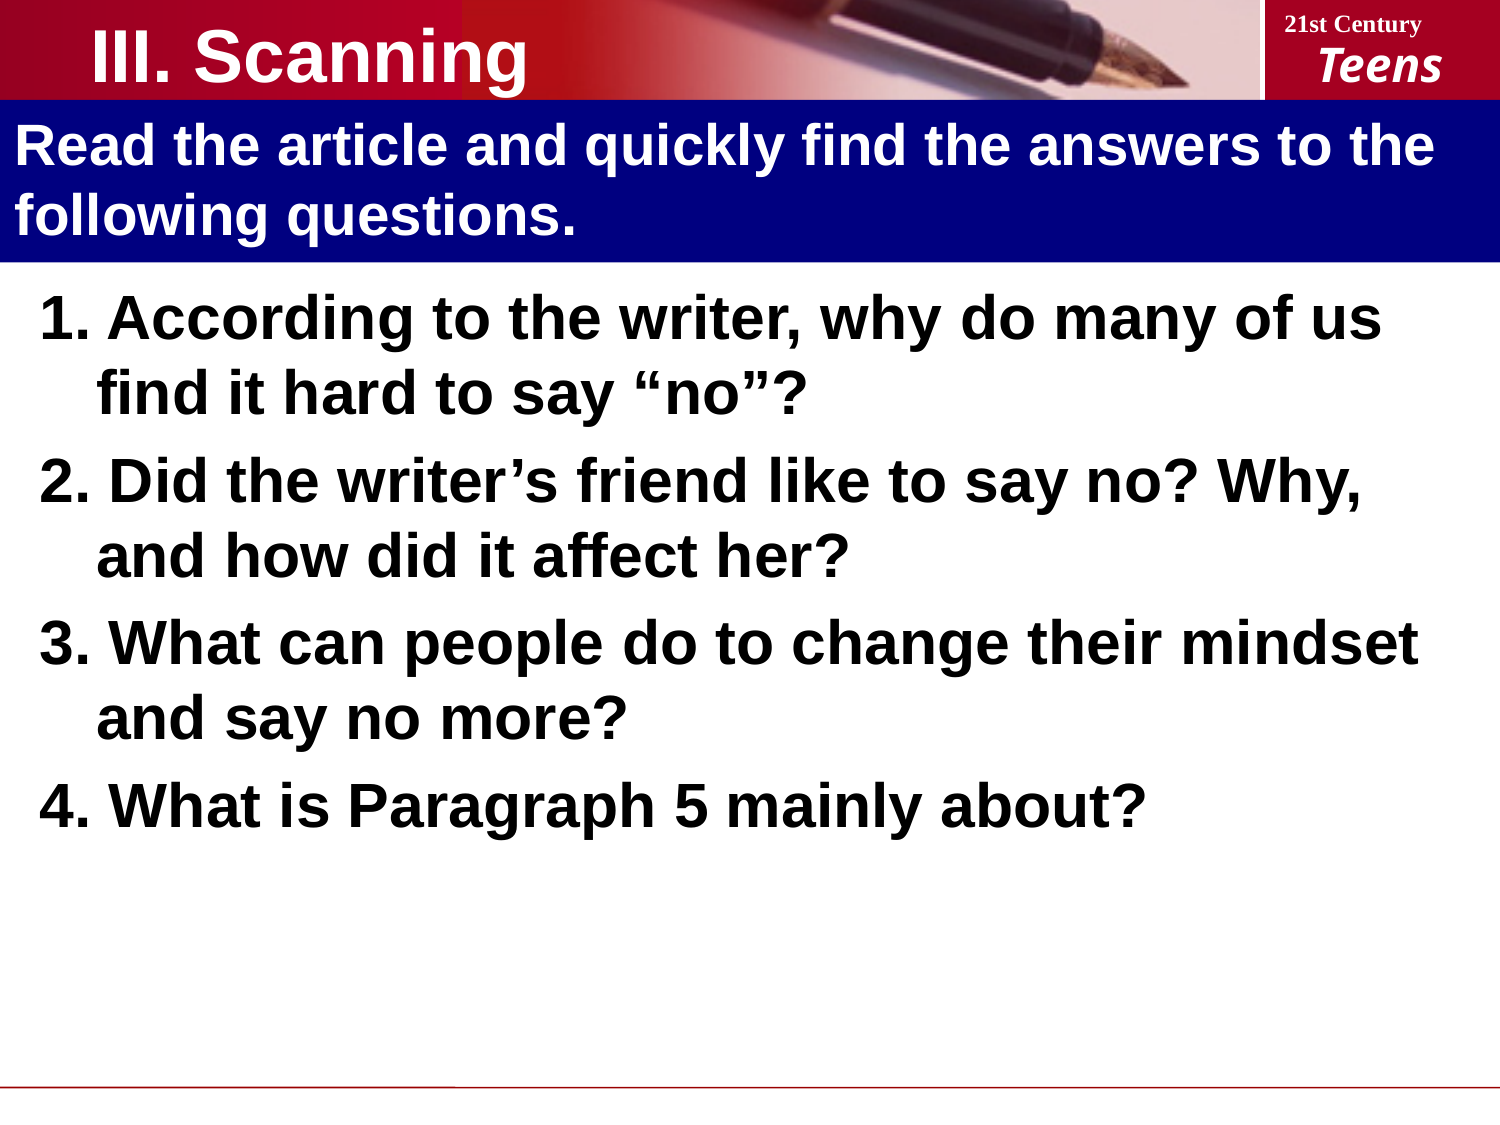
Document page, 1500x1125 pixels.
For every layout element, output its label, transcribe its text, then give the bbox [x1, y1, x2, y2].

picture [547, 0, 1260, 99]
text_box Read the article and quickly find the answers to the following questions. [0, 99, 1500, 263]
list 1. According to the writer, why do many of us find it hard to say “no”? 2. Did the writer’s friend like to say no? Why, and how did it affect her? 3. What can people do to change their mindset and say no more? 4. What is Paragraph 5 mainly about? [24, 270, 1463, 1125]
text_box III. Scanning [75, 0, 547, 99]
